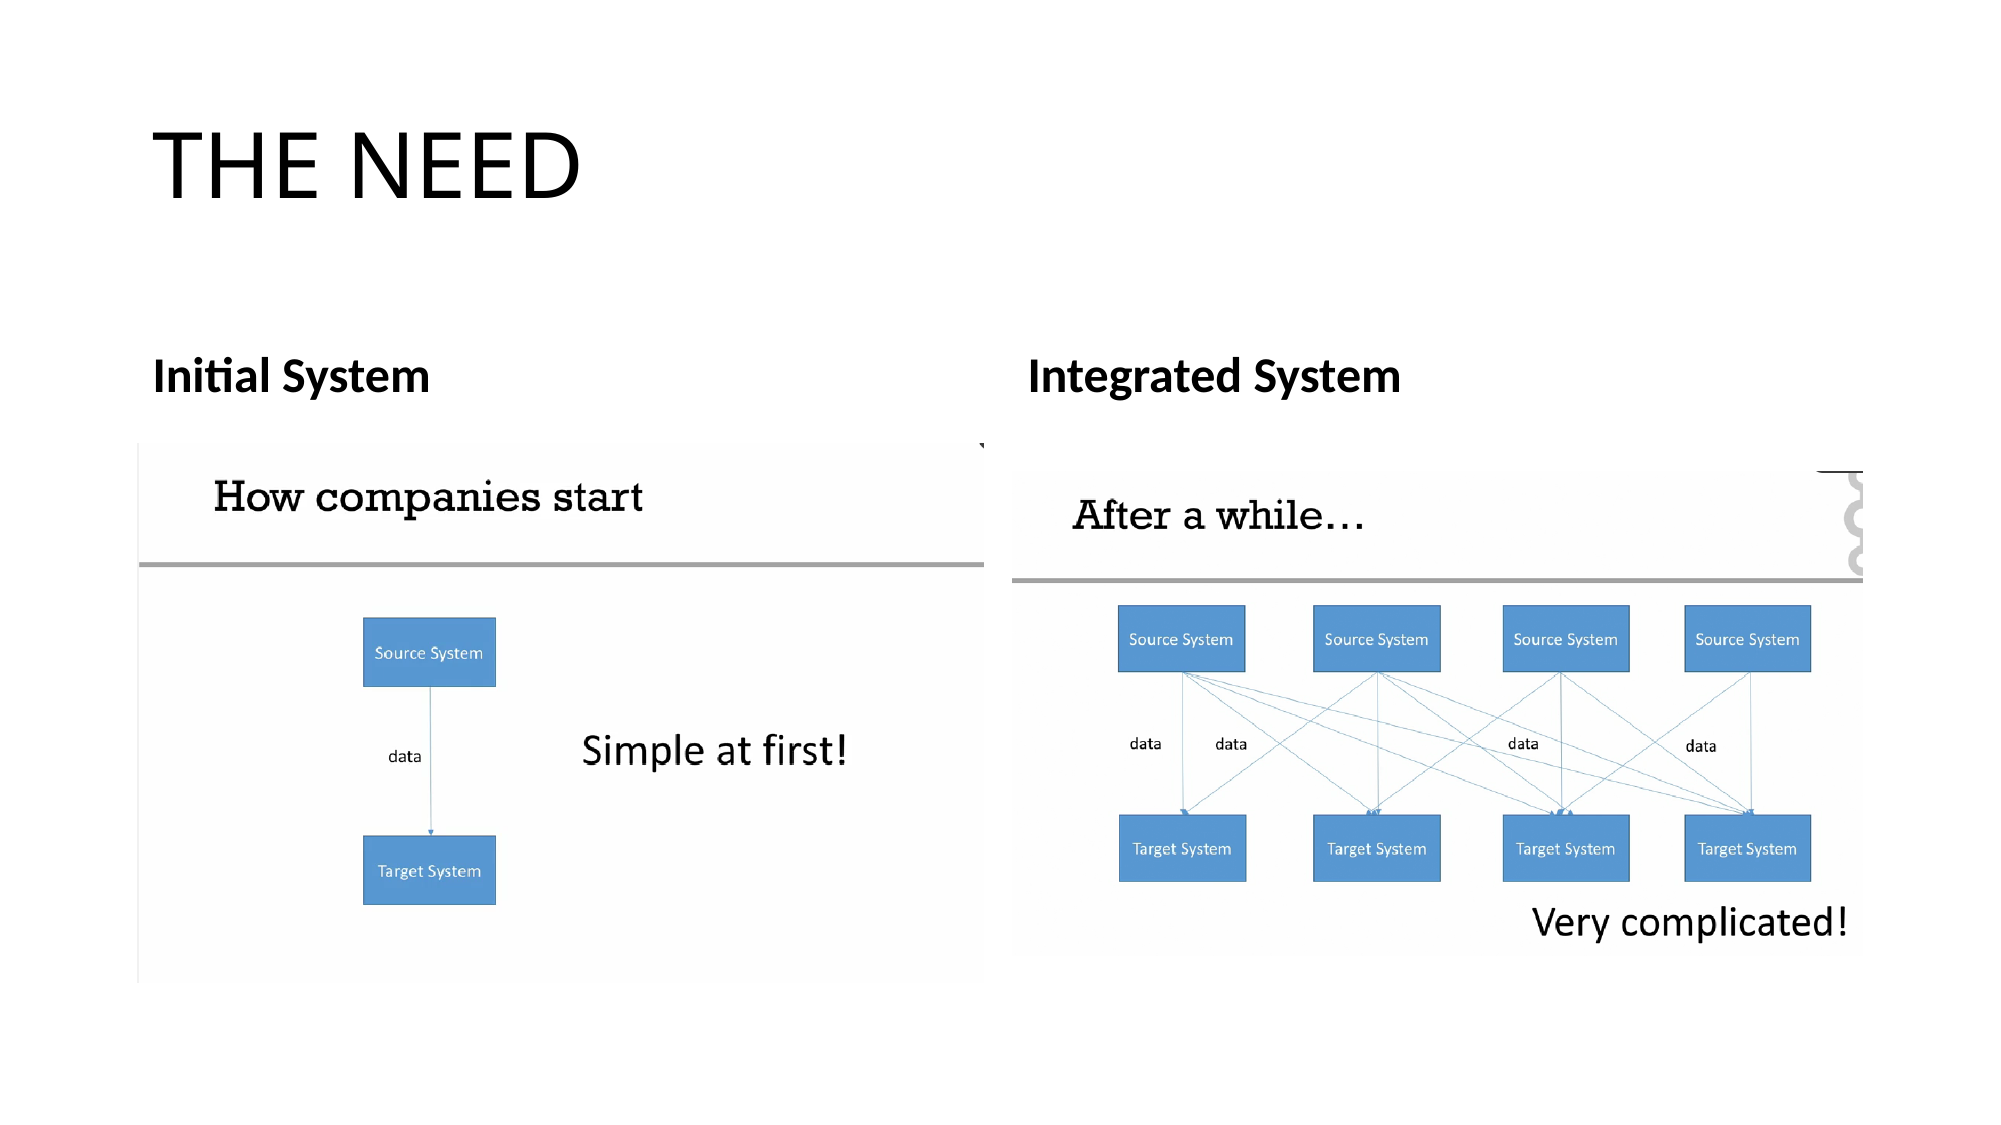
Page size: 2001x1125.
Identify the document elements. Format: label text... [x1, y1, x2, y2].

title THE NEED [137, 59, 1863, 278]
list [1012, 470, 1863, 956]
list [137, 443, 984, 984]
list Integrated System [1012, 275, 1863, 411]
list Initial System [137, 275, 984, 411]
